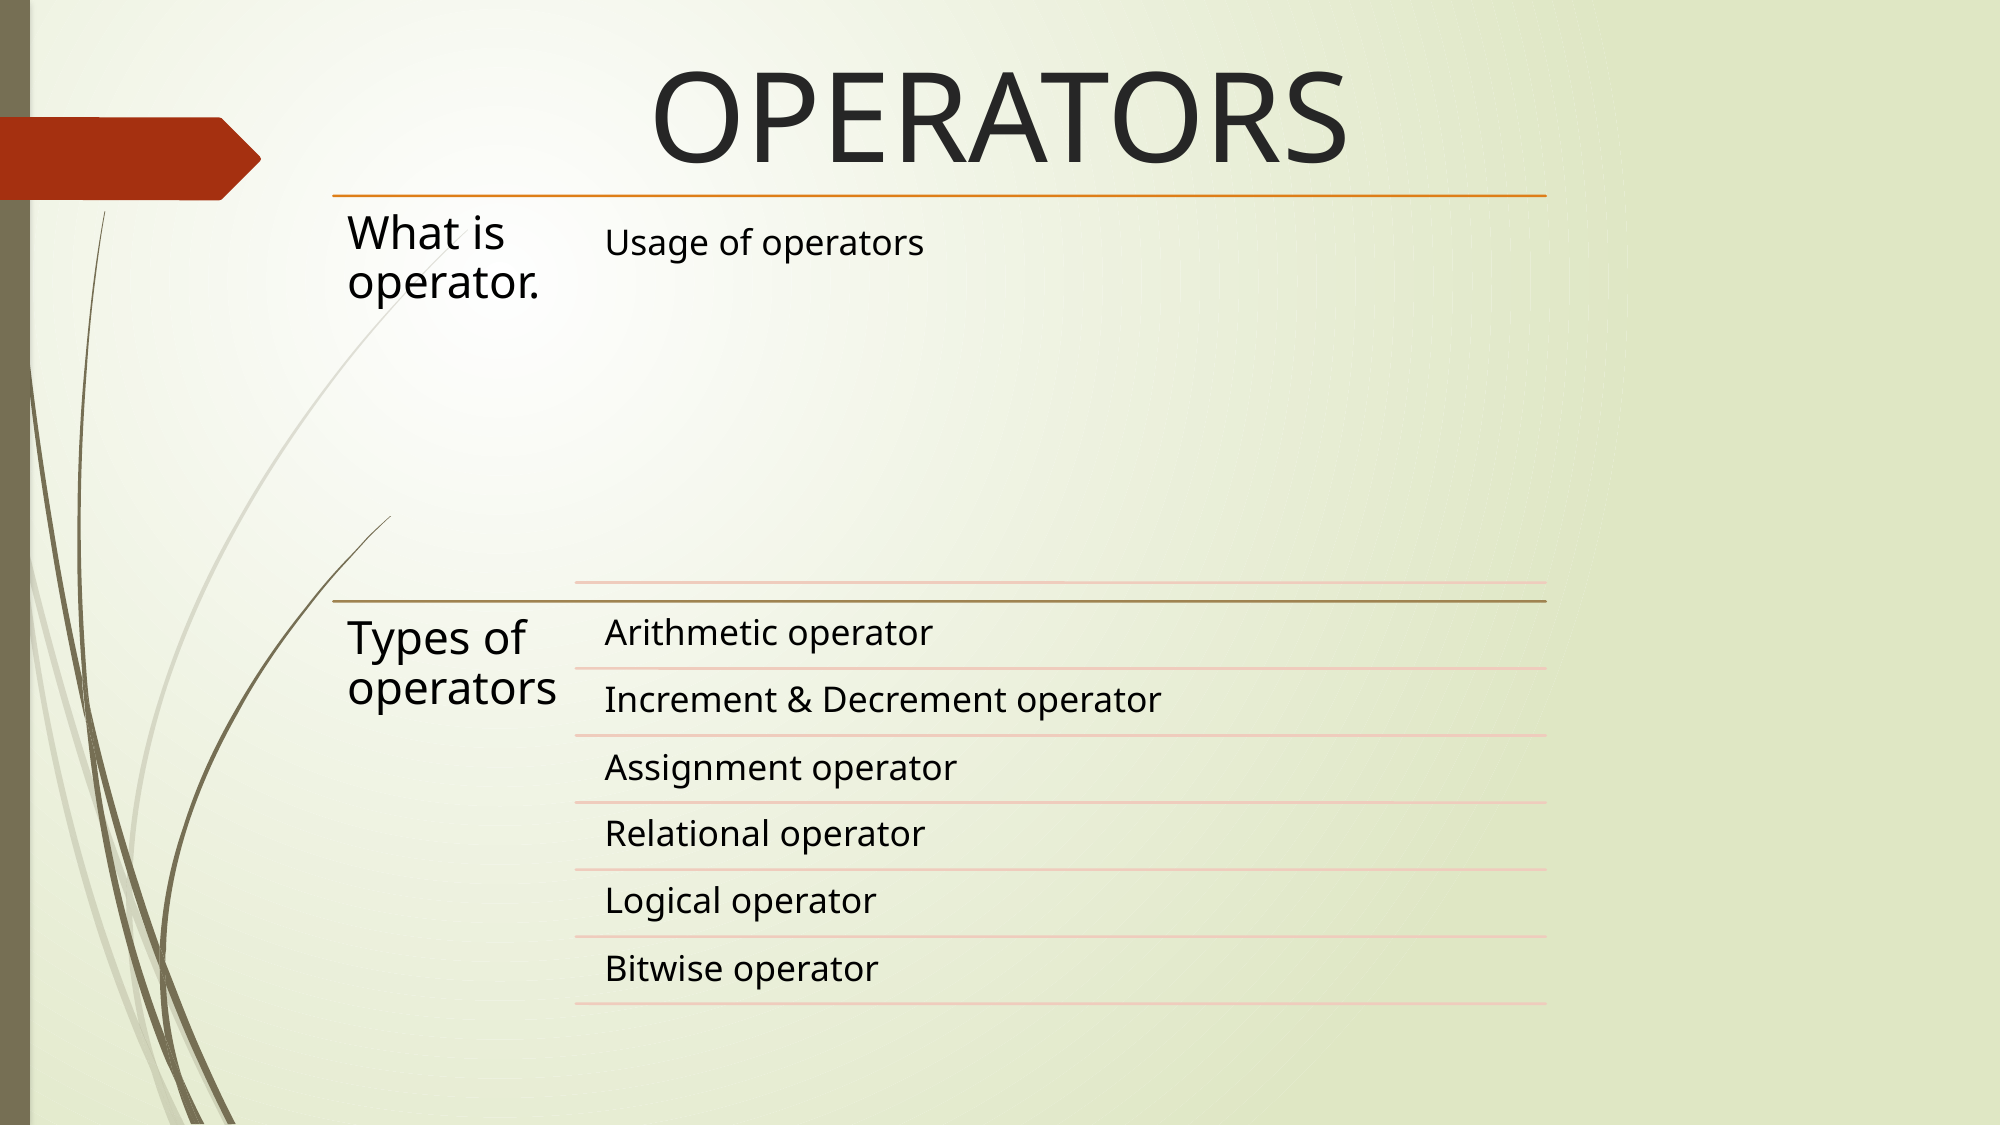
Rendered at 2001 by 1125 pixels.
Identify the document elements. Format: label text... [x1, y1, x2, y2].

title OPERATORS [269, 29, 1731, 240]
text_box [332, 195, 1546, 1008]
